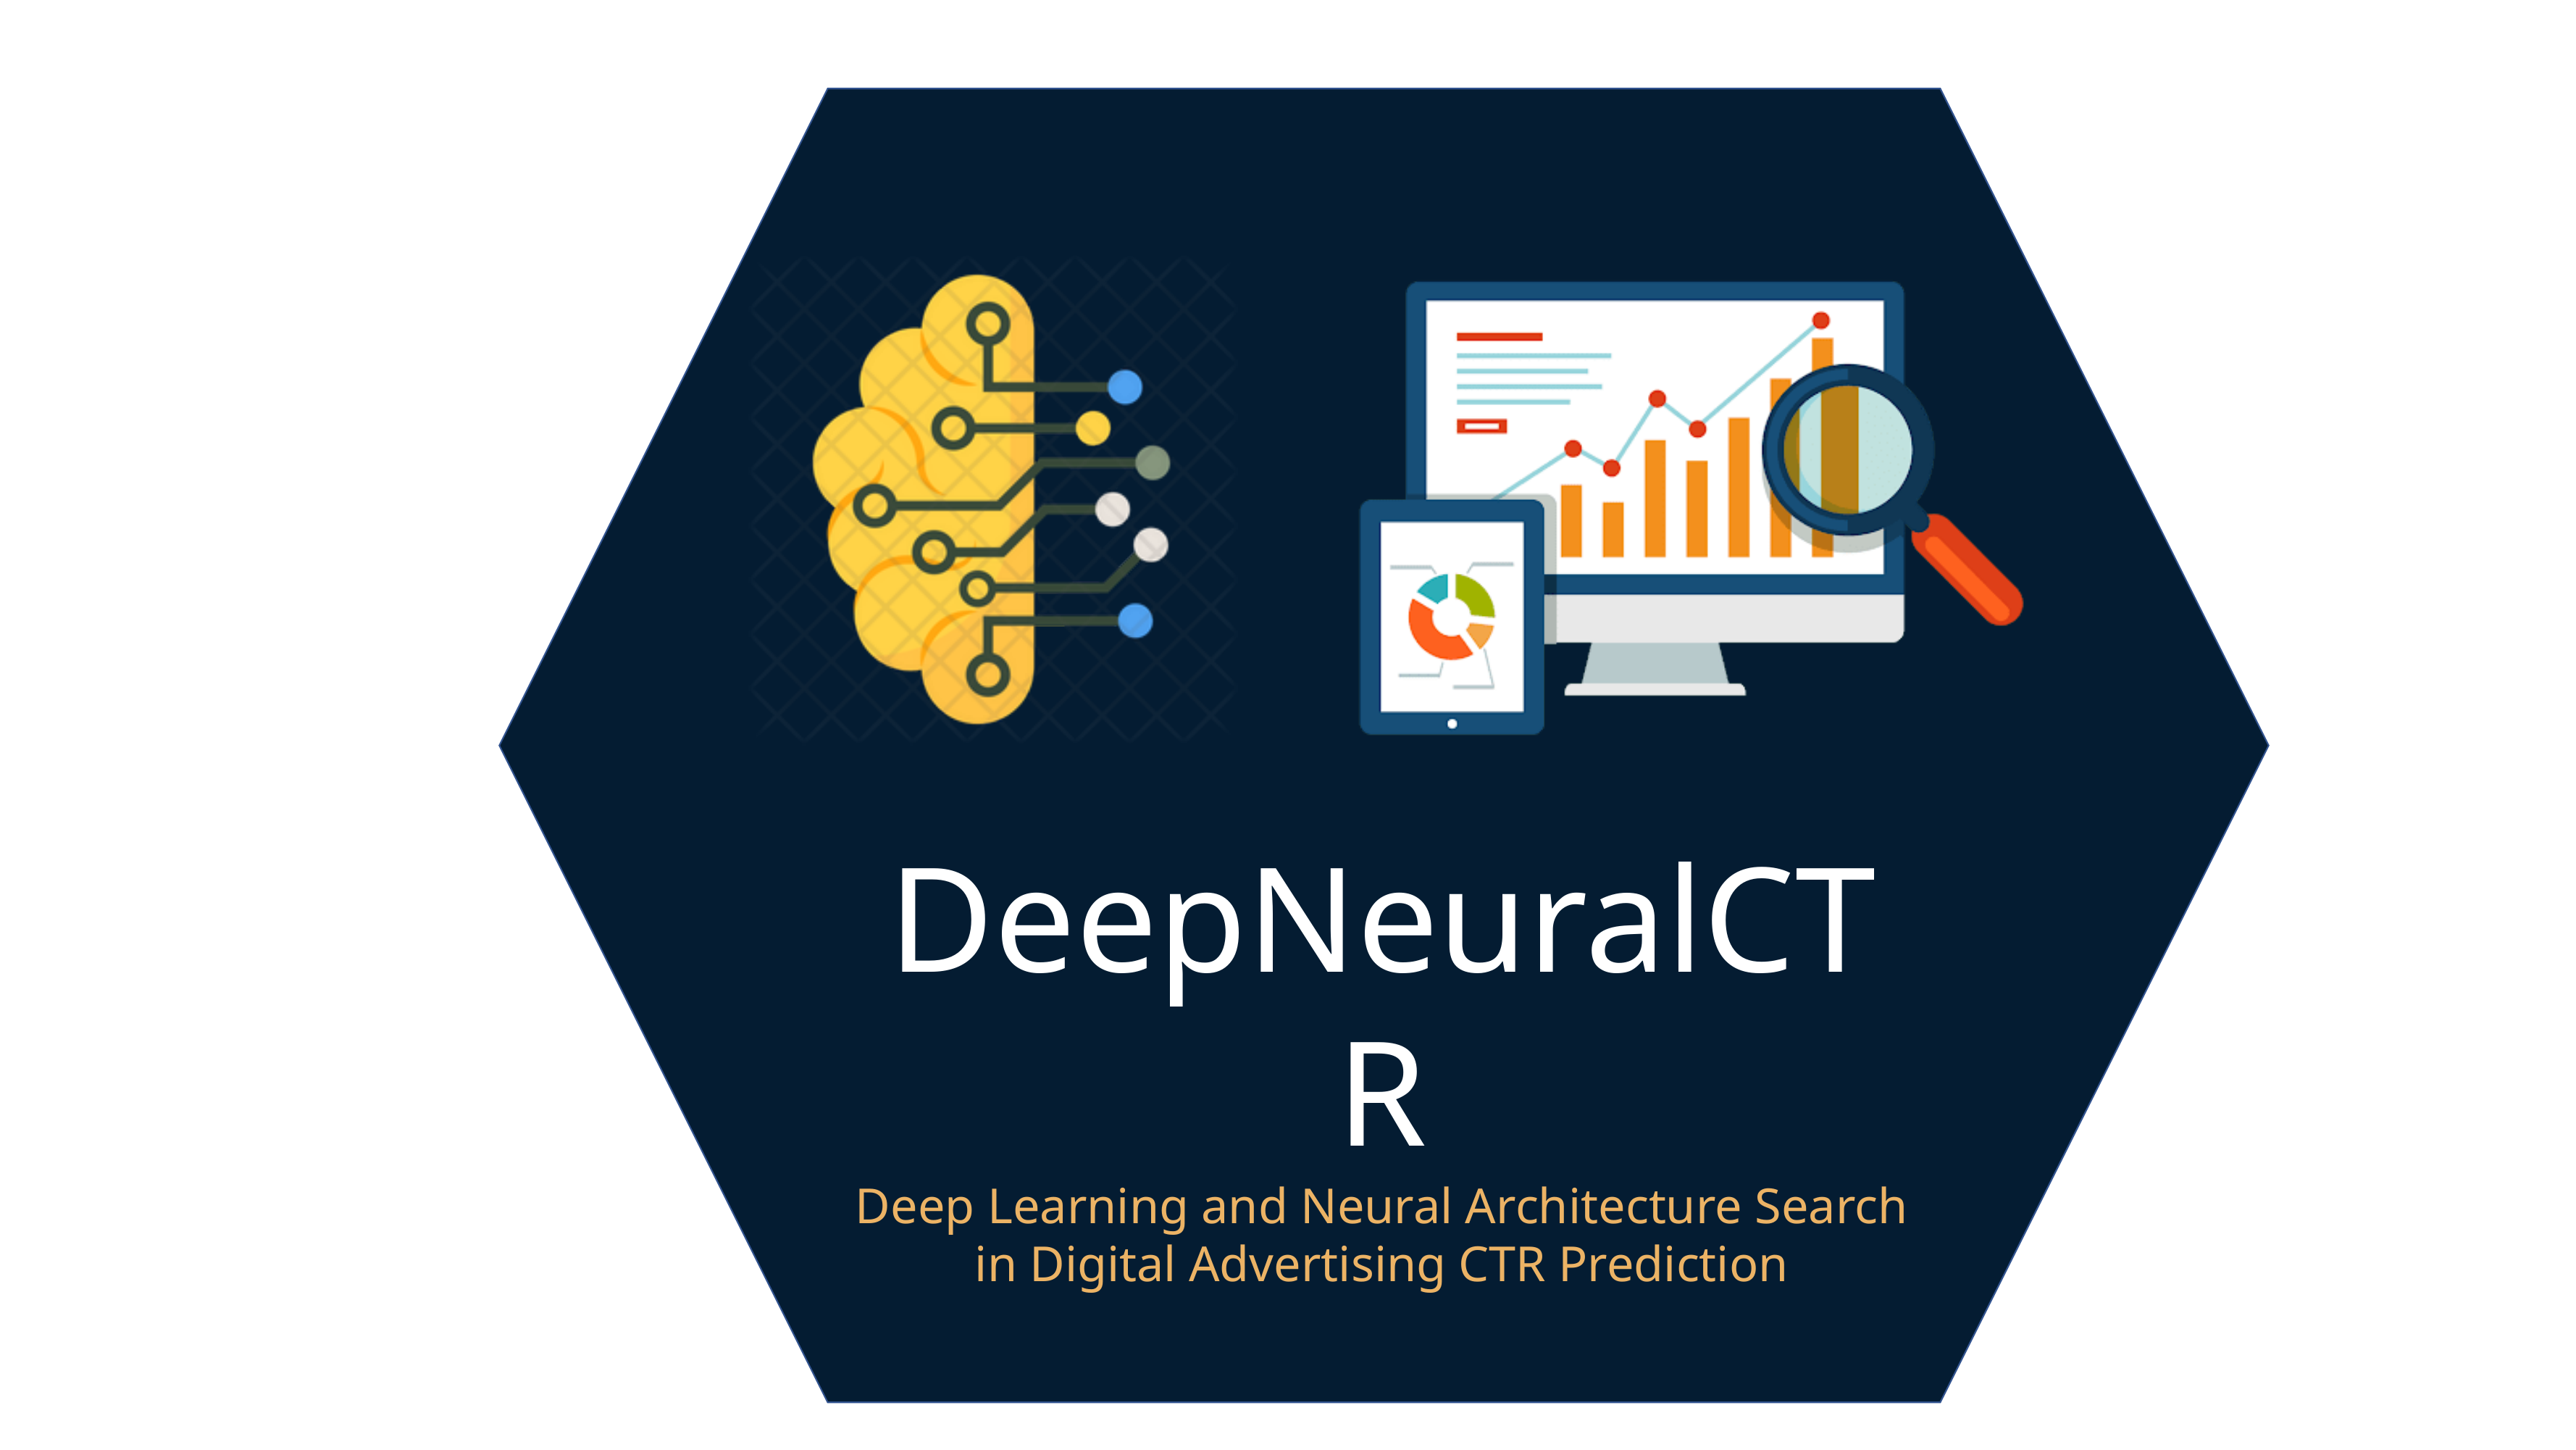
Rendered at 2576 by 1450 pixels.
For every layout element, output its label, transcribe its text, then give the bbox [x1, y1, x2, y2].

text_box DeepNeuralCTR Deep Learning and Neural Architecture Search in Digital Advertising CTR Prediction [832, 822, 1932, 1297]
picture [746, 254, 1238, 746]
picture [1280, 154, 2077, 846]
text_box [498, 88, 2270, 1404]
